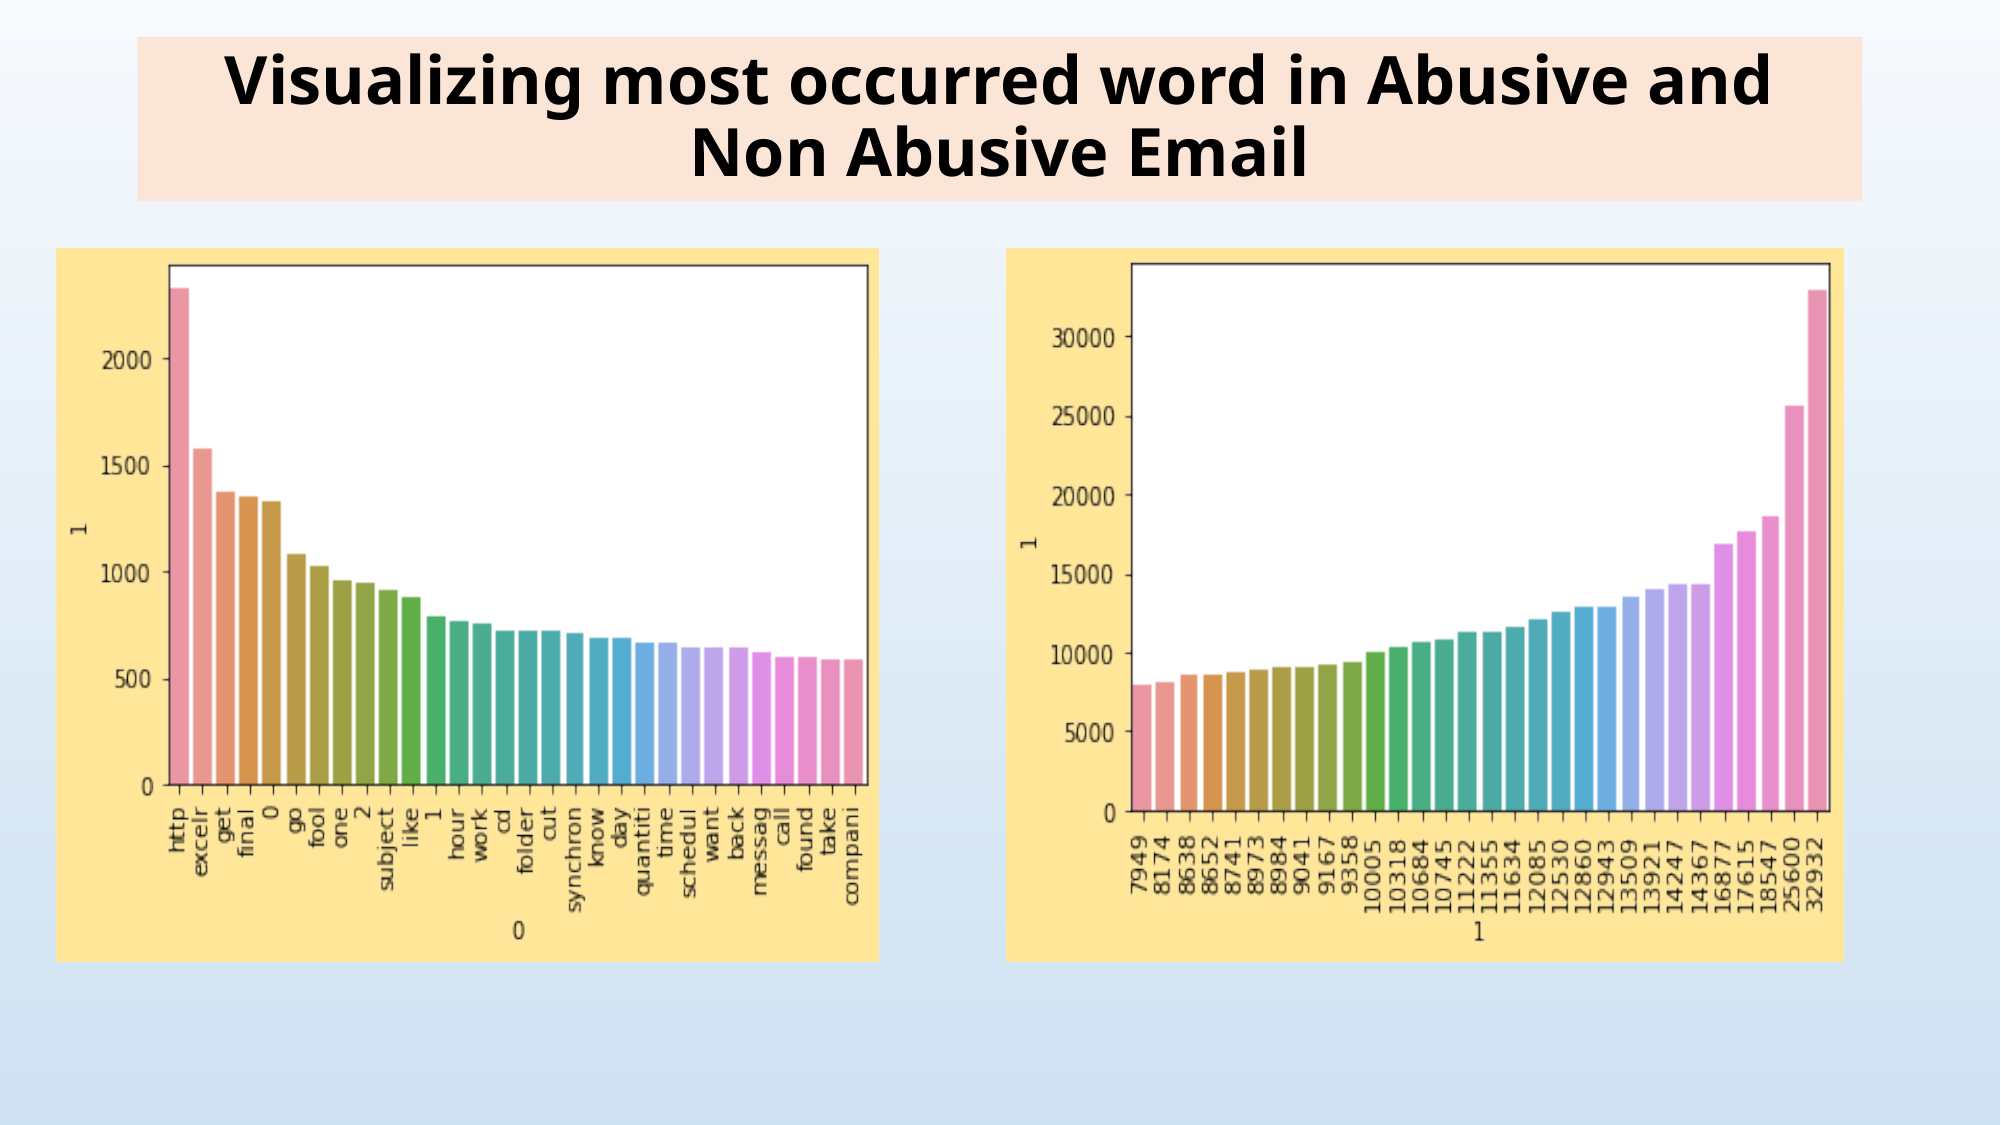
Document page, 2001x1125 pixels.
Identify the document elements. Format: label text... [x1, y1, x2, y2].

title Visualizing most occurred word in Abusive and Non Abusive Email [137, 36, 1863, 201]
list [56, 248, 880, 962]
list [1006, 248, 1844, 962]
